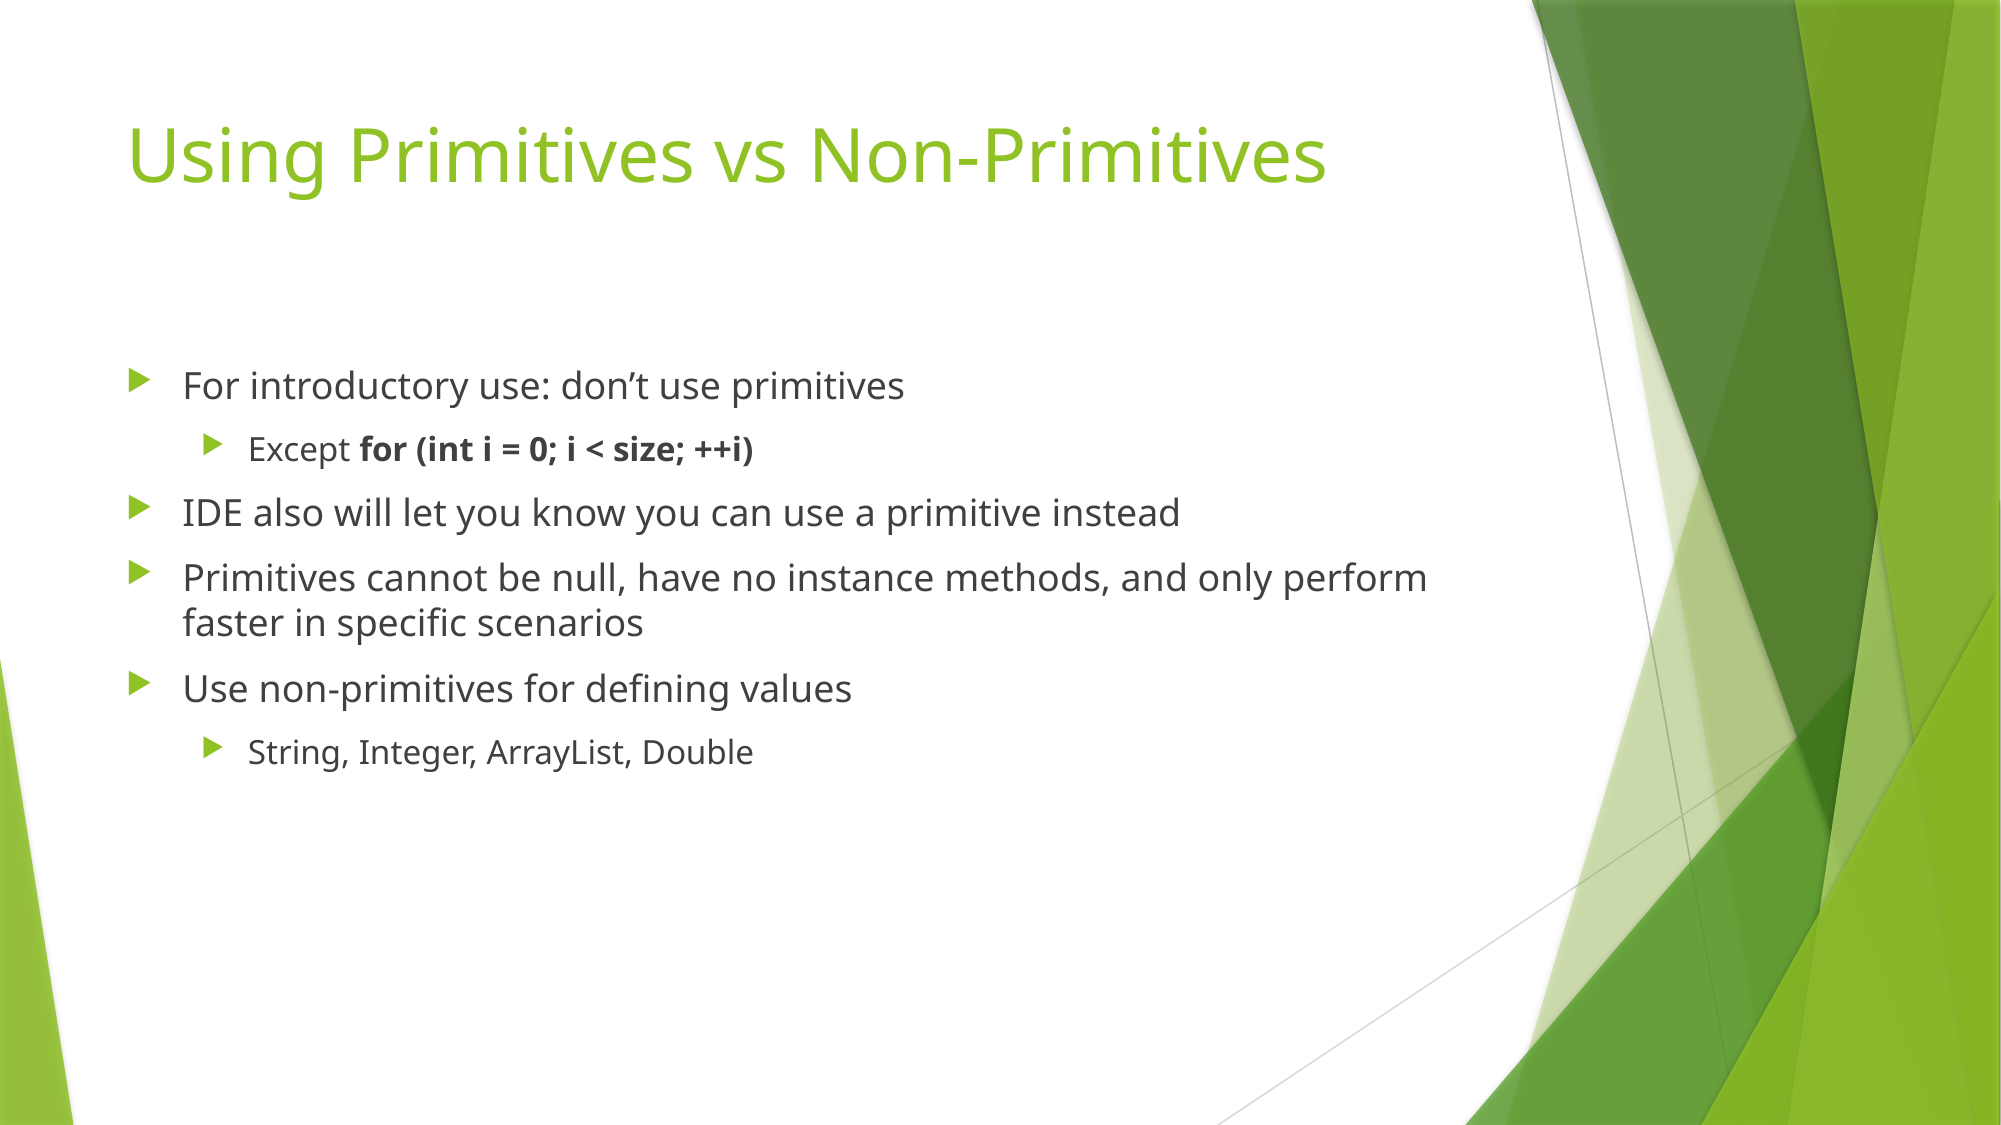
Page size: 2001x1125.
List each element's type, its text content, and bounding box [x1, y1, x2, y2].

title Using Primitives vs Non-Primitives [111, 99, 1522, 317]
list For introductory use: don’t use primitives Except for (int i = 0; i < size; ++i) IDE also will let you know you can use a primitive instead Primitives cannot be null, have no instance methods, and only perform faster in specific scenarios Use non-primitives for defining values String, Integer, ArrayList, Double [111, 354, 1522, 992]
